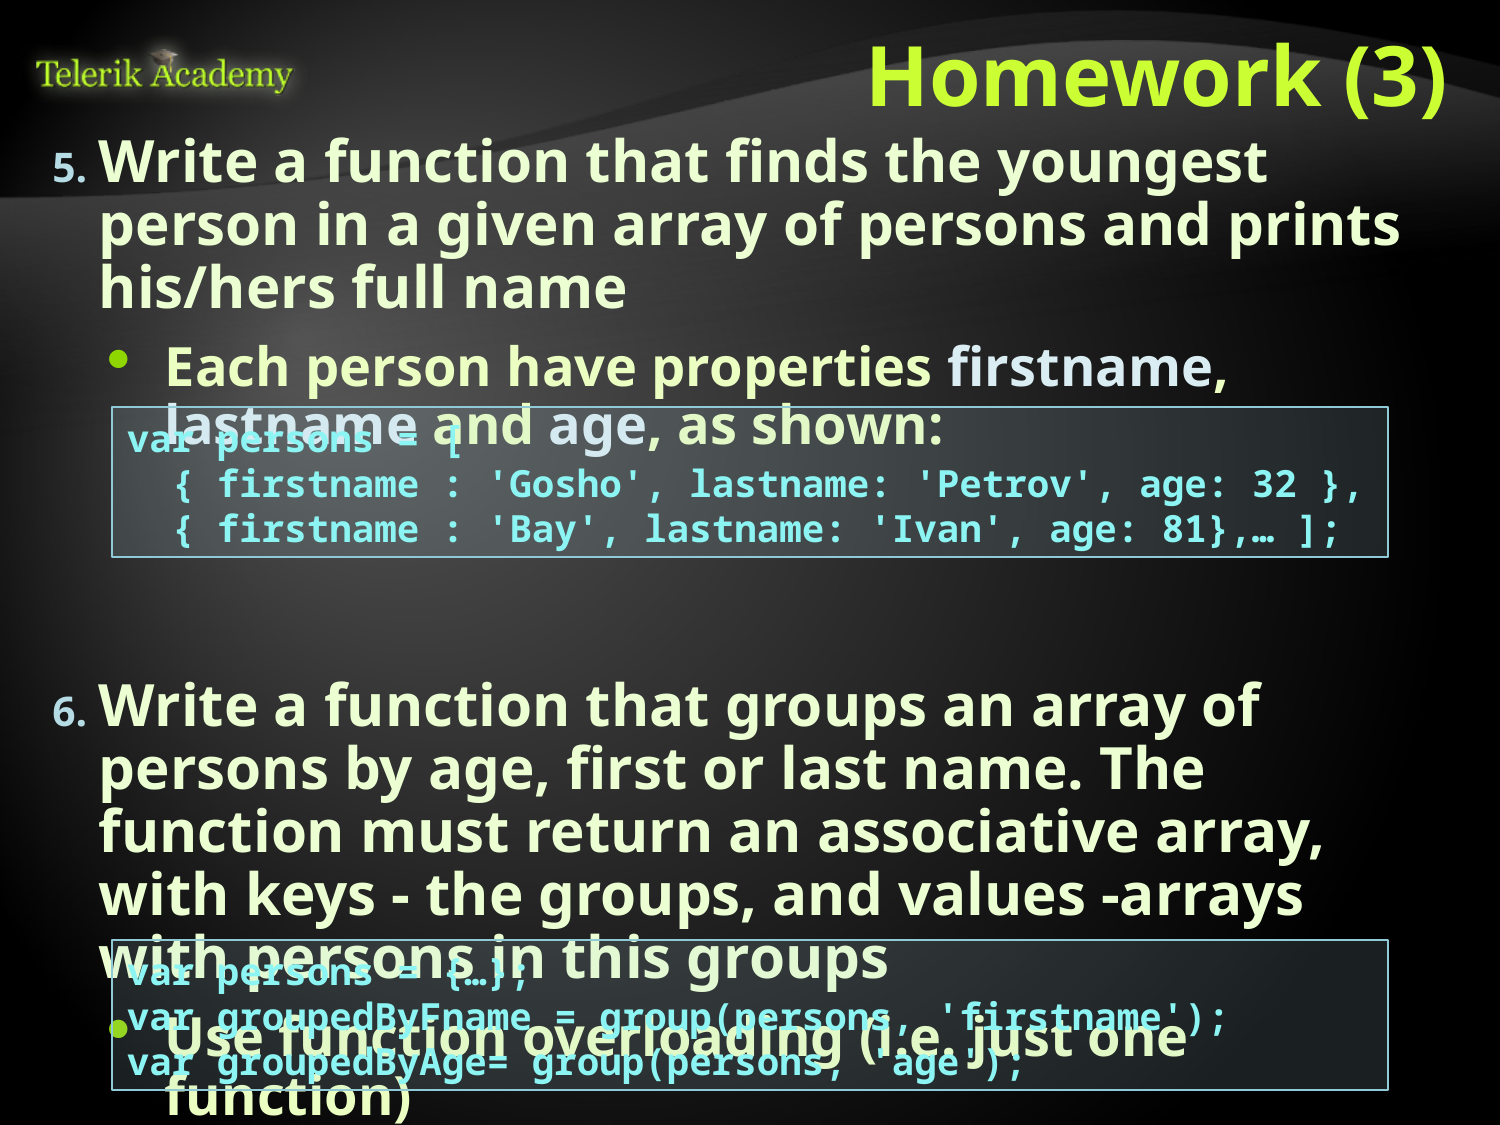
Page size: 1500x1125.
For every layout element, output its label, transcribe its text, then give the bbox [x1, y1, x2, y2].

text_box var persons = [ { firstname : 'Gosho', lastname: 'Petrov', age: 32 }, { firstname : 'Bay', lastname: 'Ivan', age: 81},… ]; [112, 407, 1388, 558]
picture [0, 0, 1500, 1125]
title Homework (3) [300, 12, 1463, 124]
text_box var persons = {…}; var groupedByFname = group(persons, 'firstname'); var groupedByAge= group(persons, 'age'); [112, 940, 1388, 1091]
list Write a function that finds the youngest person in a given array of persons and prints his/hers full name Each person have properties firstname, lastname and age, as shown: Write a function that groups an array of persons by age, first or last name. The function must return an associative array, with keys - the groups, and values -arrays with persons in this groups Use function overloading (i.e. just one function) [37, 124, 1463, 1075]
